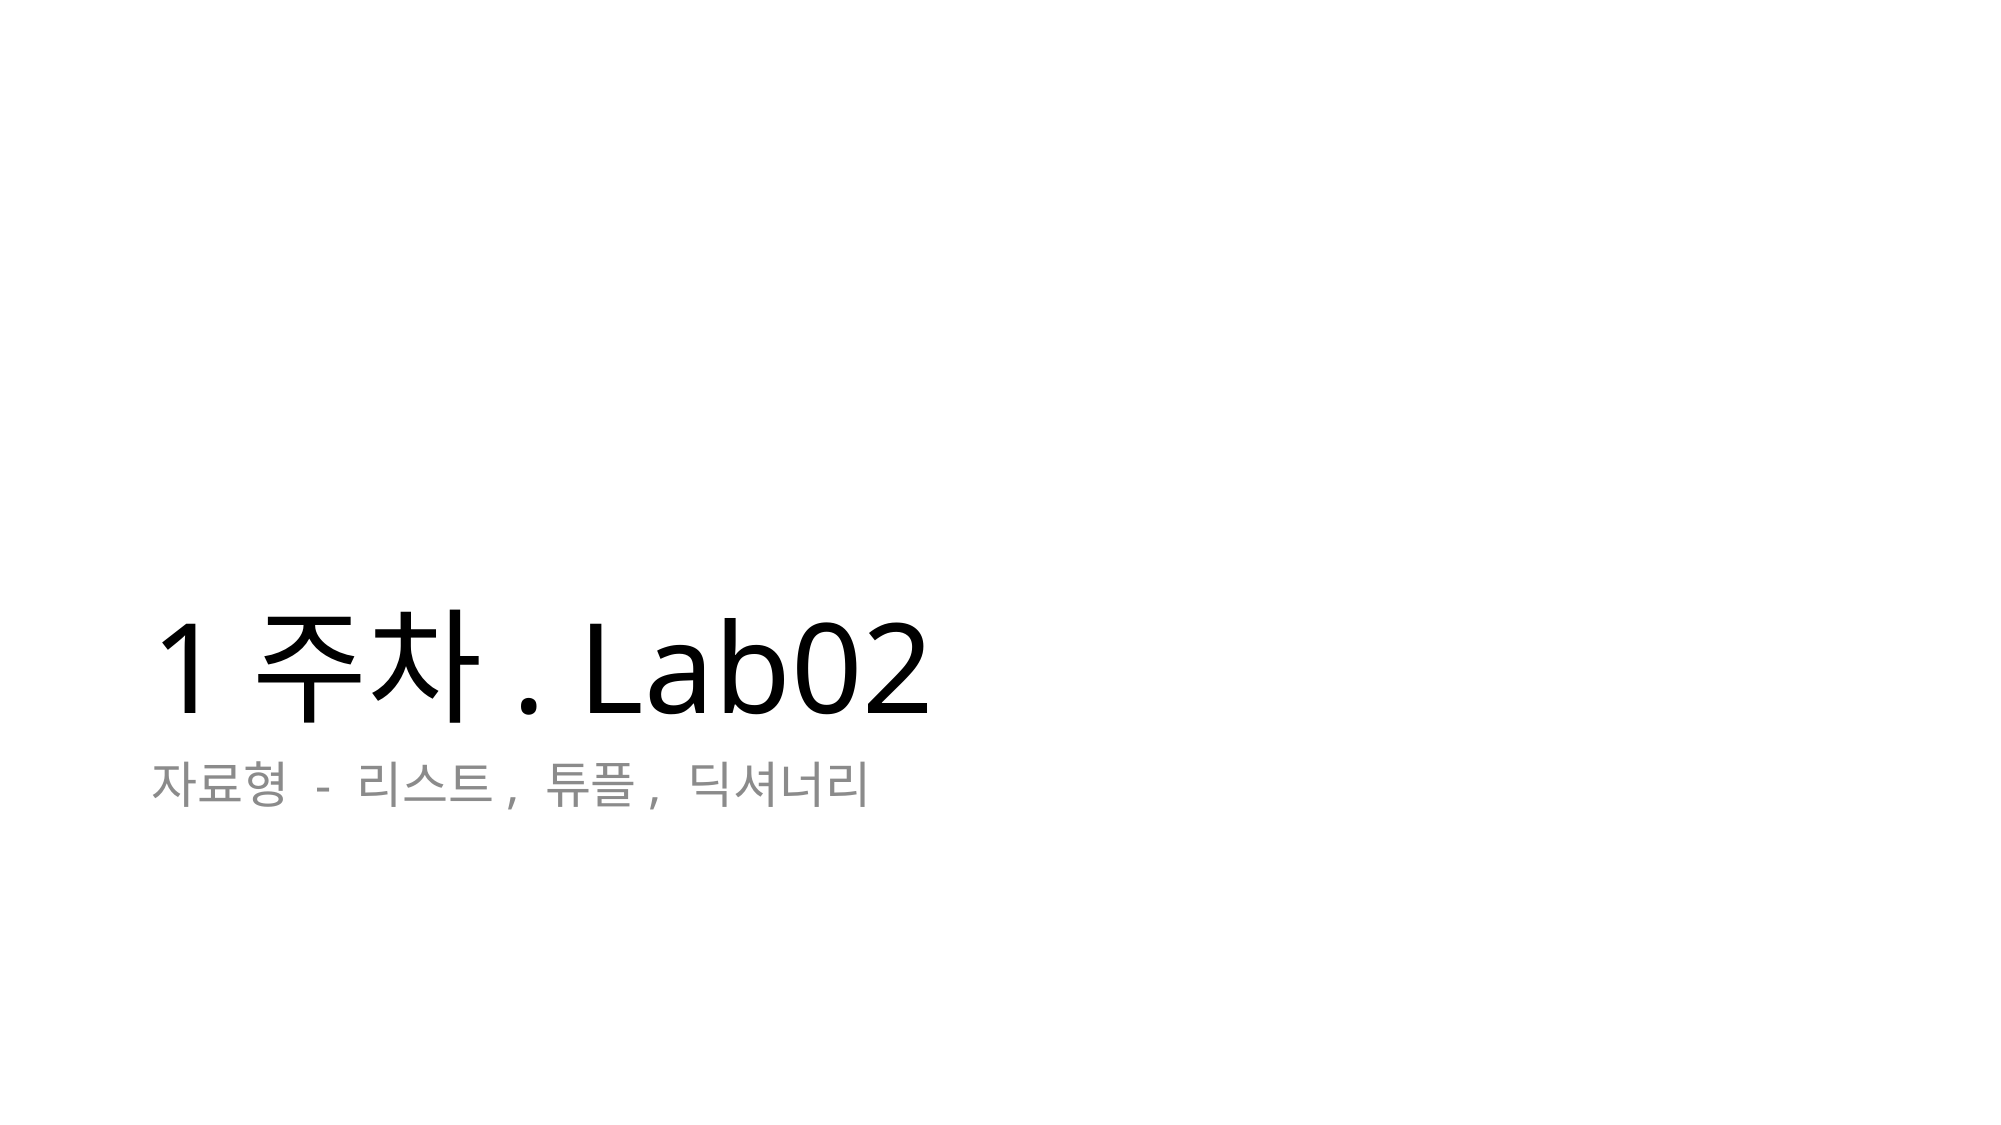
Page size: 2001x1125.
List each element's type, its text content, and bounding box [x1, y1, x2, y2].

list 자료형 - 리스트, 튜플, 딕셔너리 [136, 752, 1862, 999]
title 1주차. Lab02 [136, 280, 1862, 749]
